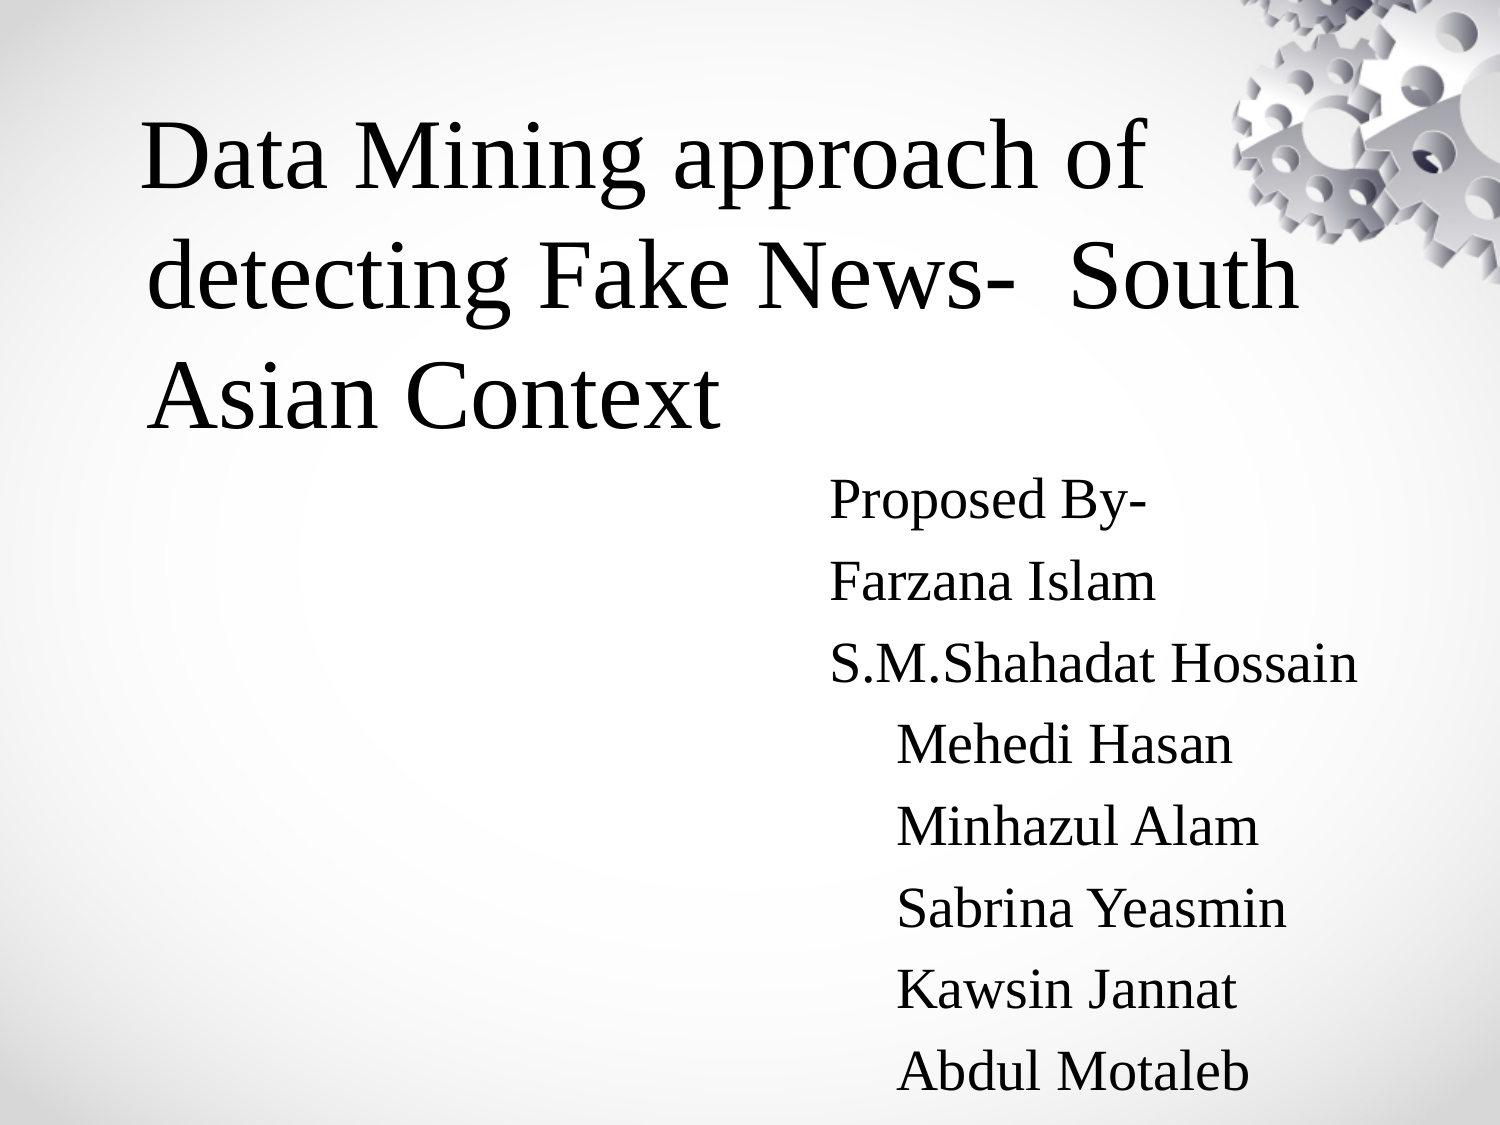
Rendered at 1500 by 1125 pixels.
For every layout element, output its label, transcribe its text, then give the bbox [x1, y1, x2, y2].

picture [0, 0, 1500, 1125]
list Data Mining approach of detecting Fake News- South Asian Context Proposed By- Farzana Islam S.M.Shahadat Hossain Mehedi Hasan Minhazul Alam Sabrina Yeasmin Kawsin Jannat Abdul Motaleb [74, 81, 1454, 1094]
